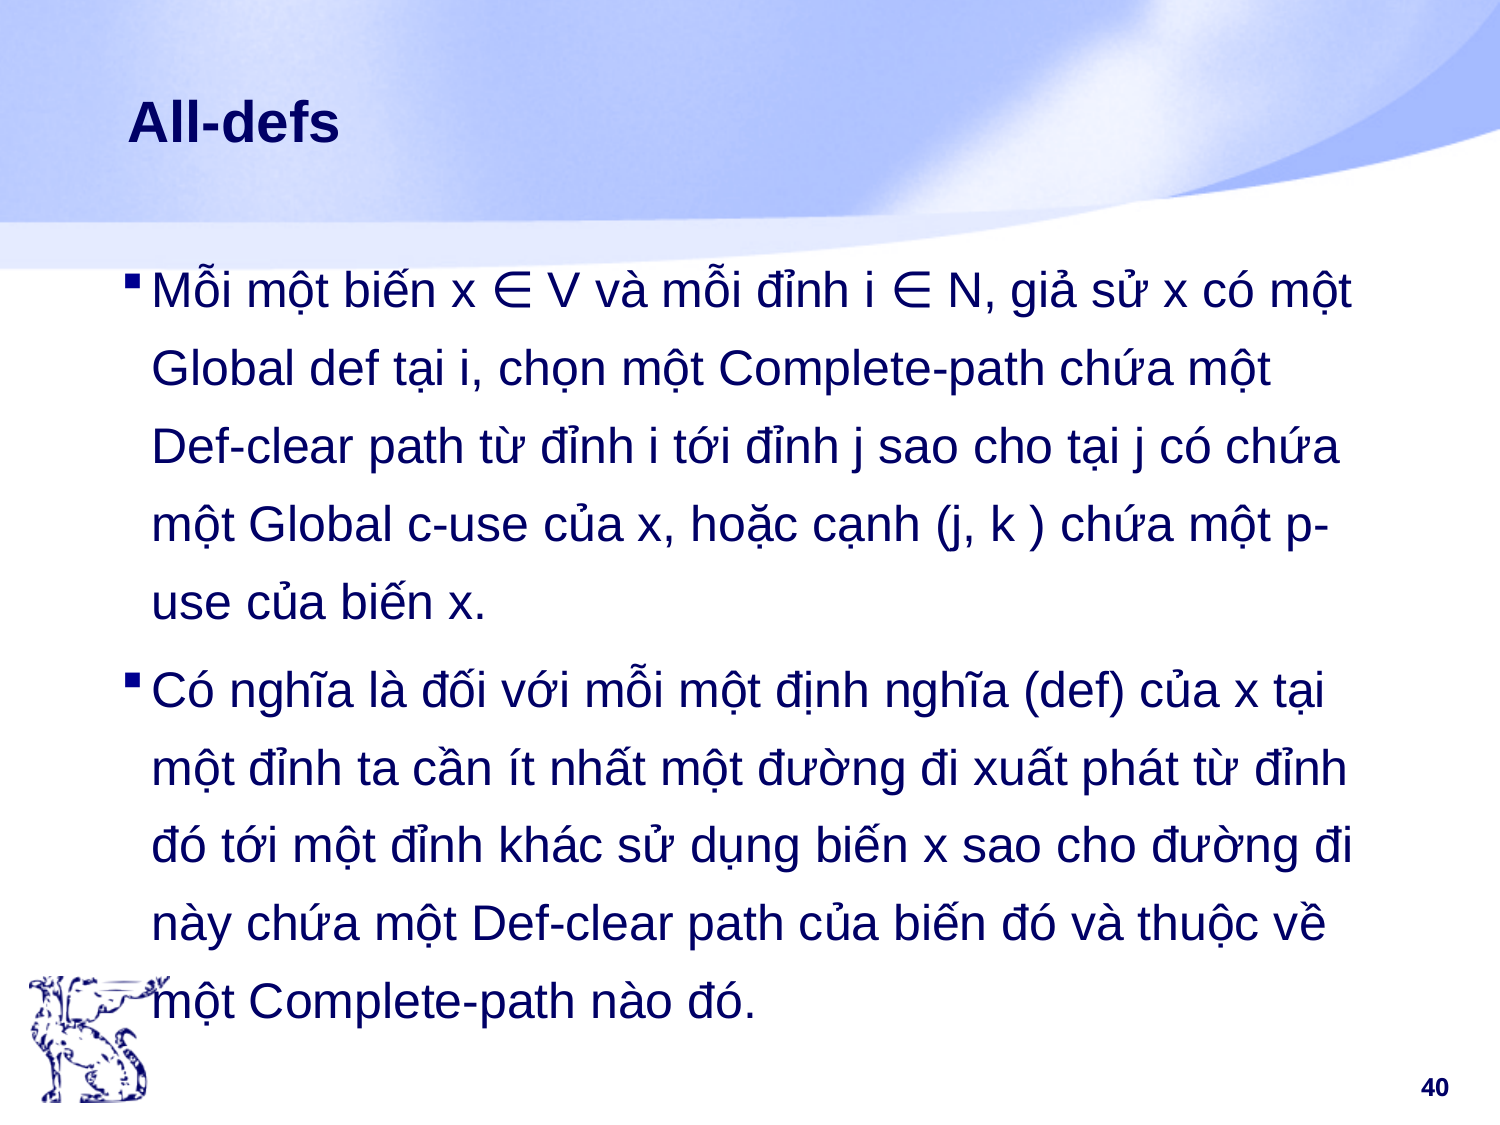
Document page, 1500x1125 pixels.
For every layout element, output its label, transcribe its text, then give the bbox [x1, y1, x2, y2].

title All-defs [112, 24, 1388, 213]
picture [29, 976, 170, 1103]
list Mỗi một biến x ∈ V và mỗi đỉnh i ∈ N, giả sử x có một Global def tại i, chọn một Complete-path chứa một Def-clear path từ đỉnh i tới đỉnh j sao cho tại j có chứa một Global c-use của x, hoặc cạnh (j, k ) chứa một p-use của biến x. Có nghĩa là đối với mỗi một định nghĩa (def) của x tại một đỉnh ta cần ít nhất một đường đi xuất phát từ đỉnh đó tới một đỉnh khác sử dụng biến x sao cho đường đi này chứa một Def-clear path của biến đó và thuộc về một Complete-path nào đó. [106, 231, 1394, 949]
slide_number 40 [1376, 1070, 1495, 1106]
picture [0, 0, 1500, 296]
